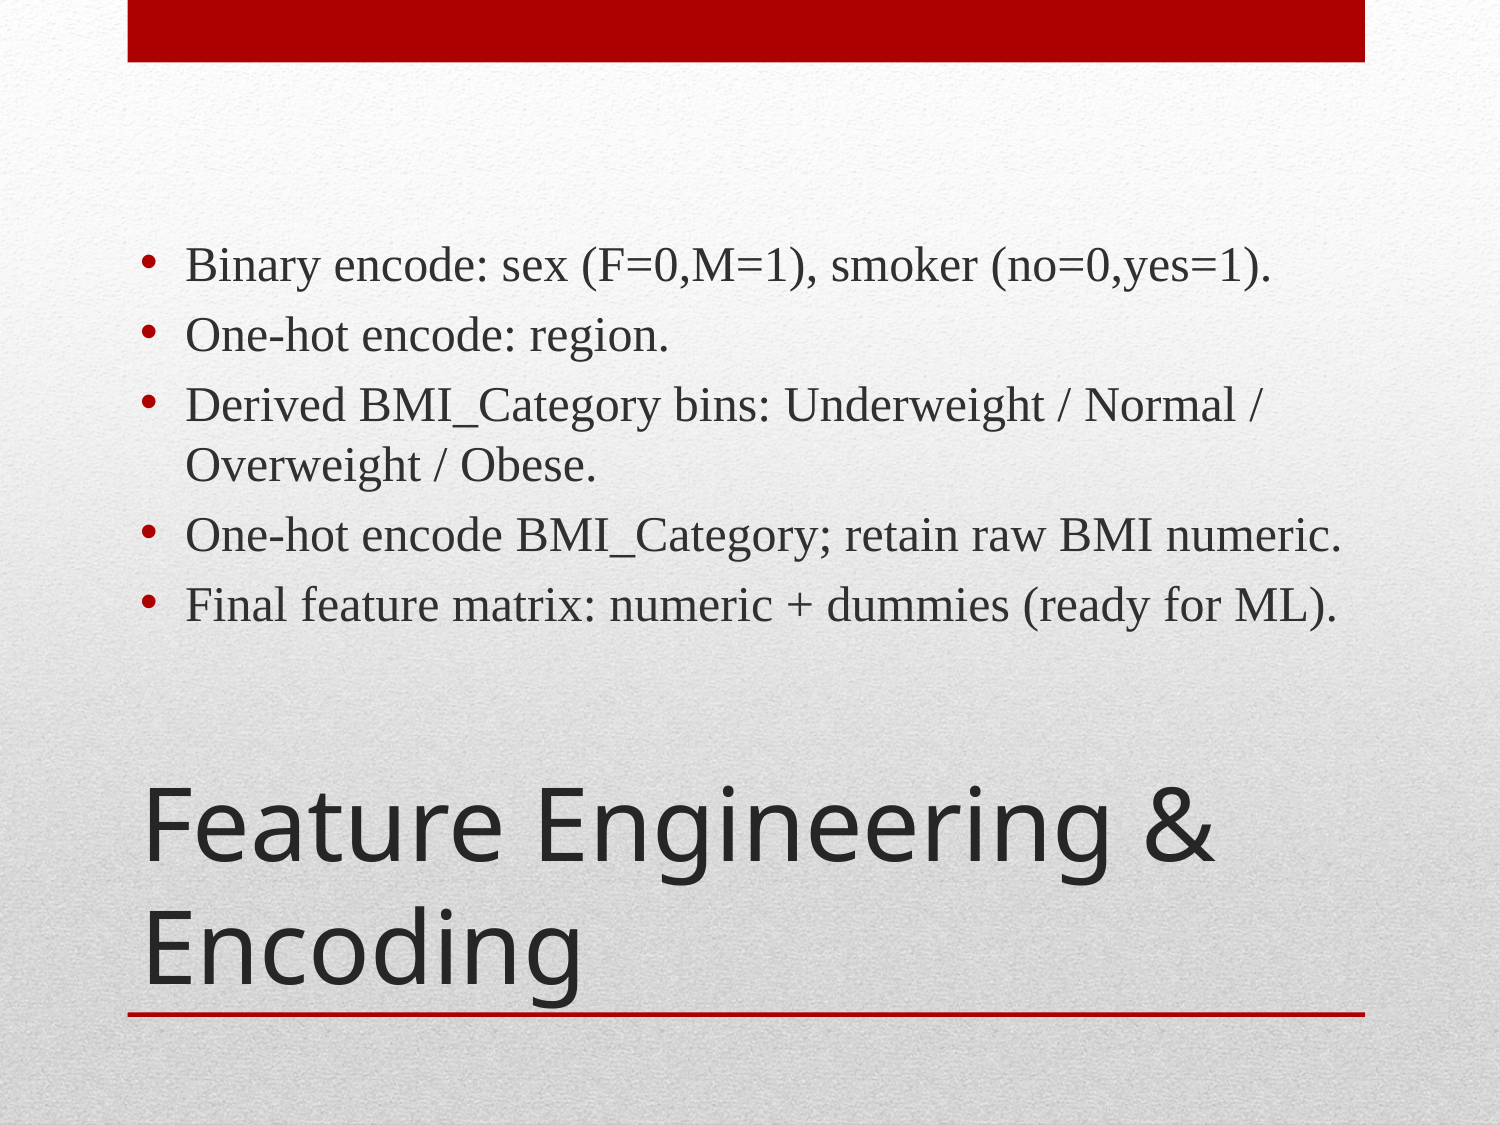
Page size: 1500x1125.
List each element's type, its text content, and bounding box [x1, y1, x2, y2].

title Feature Engineering & Encoding [125, 750, 1238, 1013]
list Binary encode: sex (F=0,M=1), smoker (no=0,yes=1). One-hot encode: region. Derived BMI_Category bins: Underweight / Normal / Overweight / Obese. One-hot encode BMI_Category; retain raw BMI numeric. Final feature matrix: numeric + dummies (ready for ML). [125, 112, 1363, 750]
